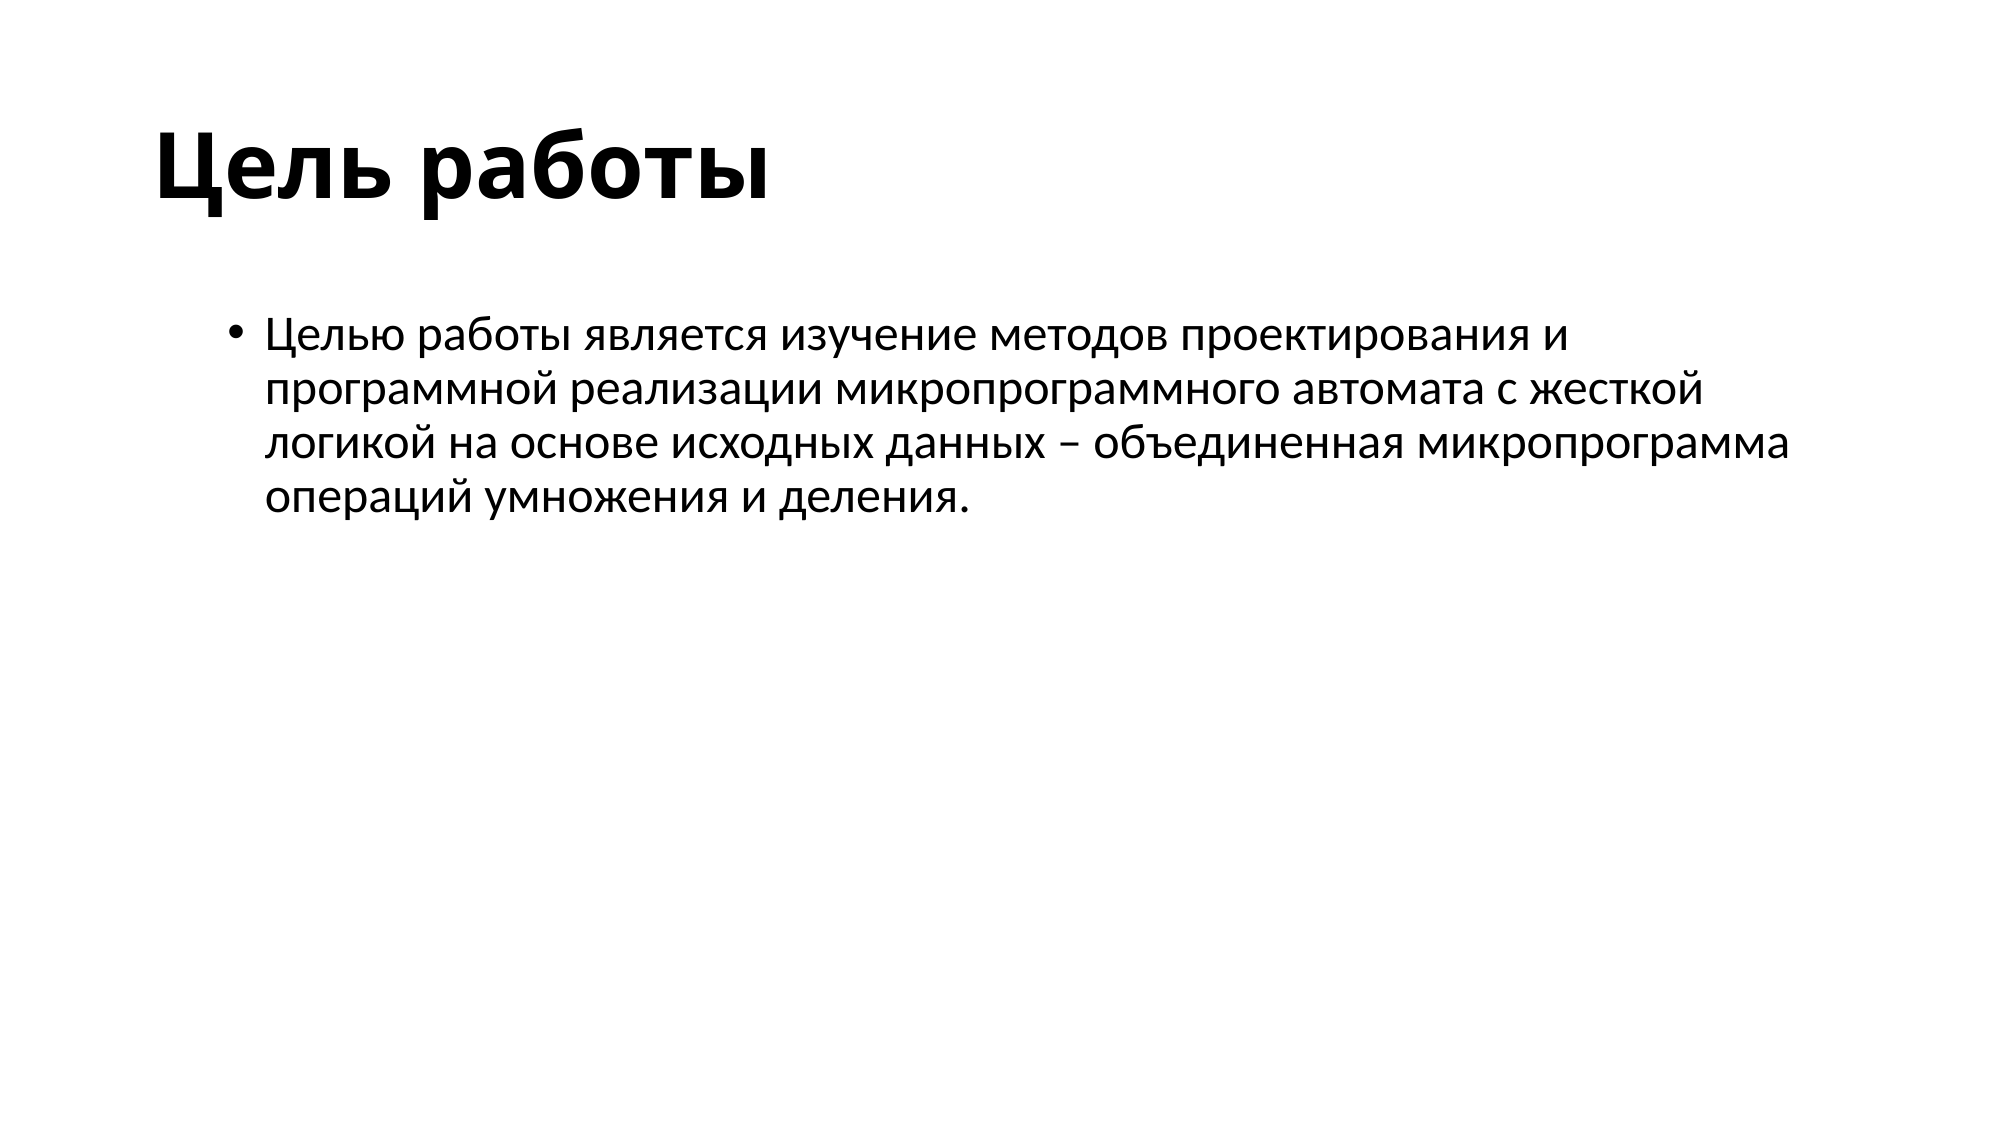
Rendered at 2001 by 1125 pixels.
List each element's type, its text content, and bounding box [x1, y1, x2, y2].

list Целью работы является изучение методов проектирования и программной реализации микропрограммного автомата с жесткой логикой на основе исходных данных – объединенная микропрограмма операций умножения и деления. [137, 299, 1863, 1014]
title Цель работы [137, 59, 1863, 278]
